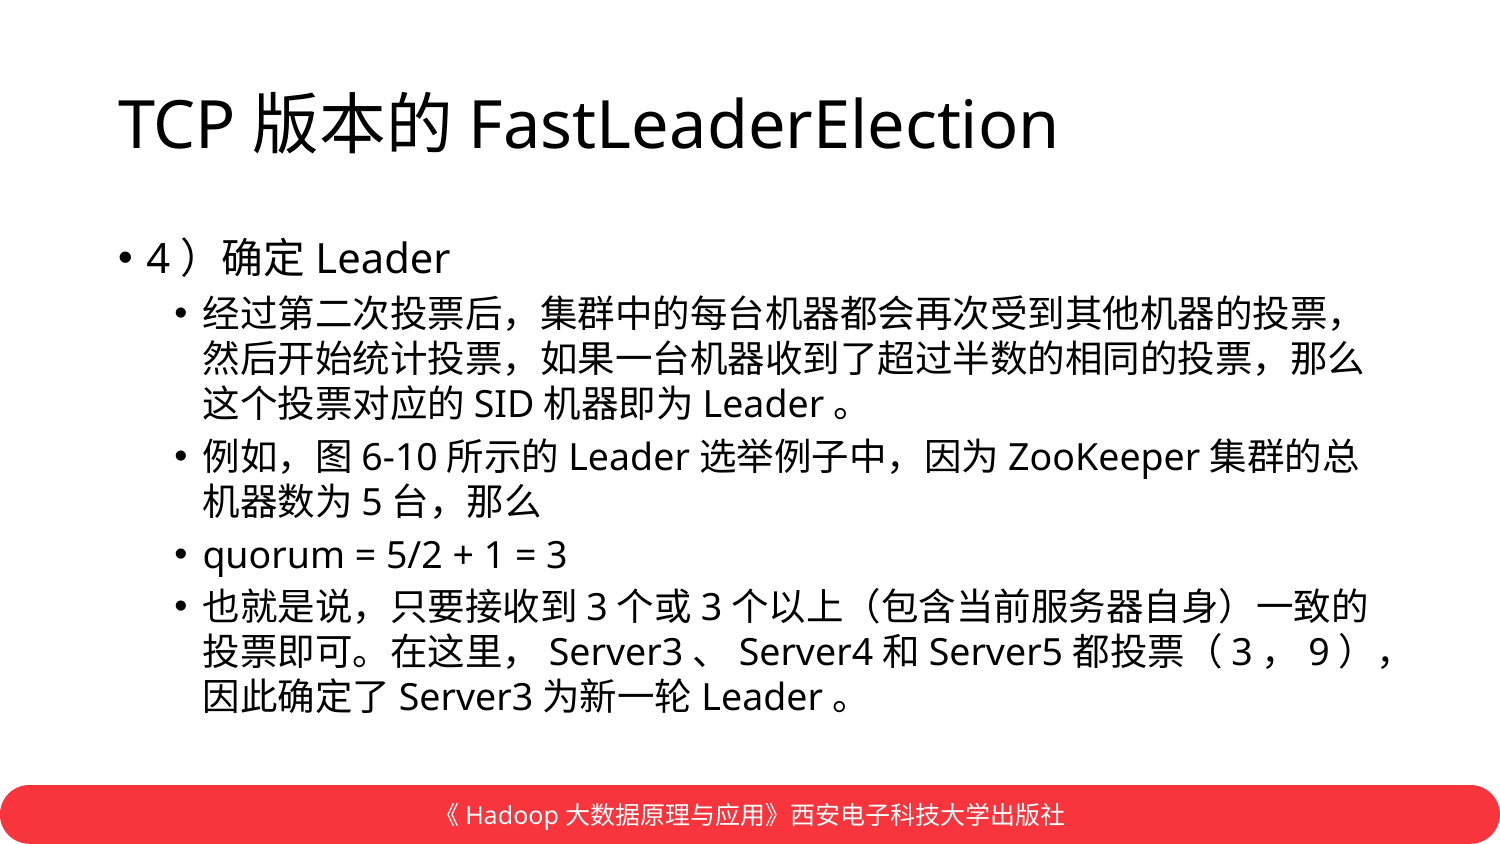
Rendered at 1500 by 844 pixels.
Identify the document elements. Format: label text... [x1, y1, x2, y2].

title TCP版本的FastLeaderElection [103, 44, 1397, 208]
list 4）确定Leader 经过第二次投票后，集群中的每台机器都会再次受到其他机器的投票，然后开始统计投票，如果一台机器收到了超过半数的相同的投票，那么这个投票对应的SID机器即为Leader。 例如，图6-10所示的Leader选举例子中，因为ZooKeeper集群的总机器数为5台，那么 quorum = 5/2 + 1 = 3 也就是说，只要接收到3个或3个以上（包含当前服务器自身）一致的投票即可。在这里，Server3、Server4和Server5都投票（3，9），因此确定了Server3为新一轮Leader。 [103, 224, 1397, 760]
